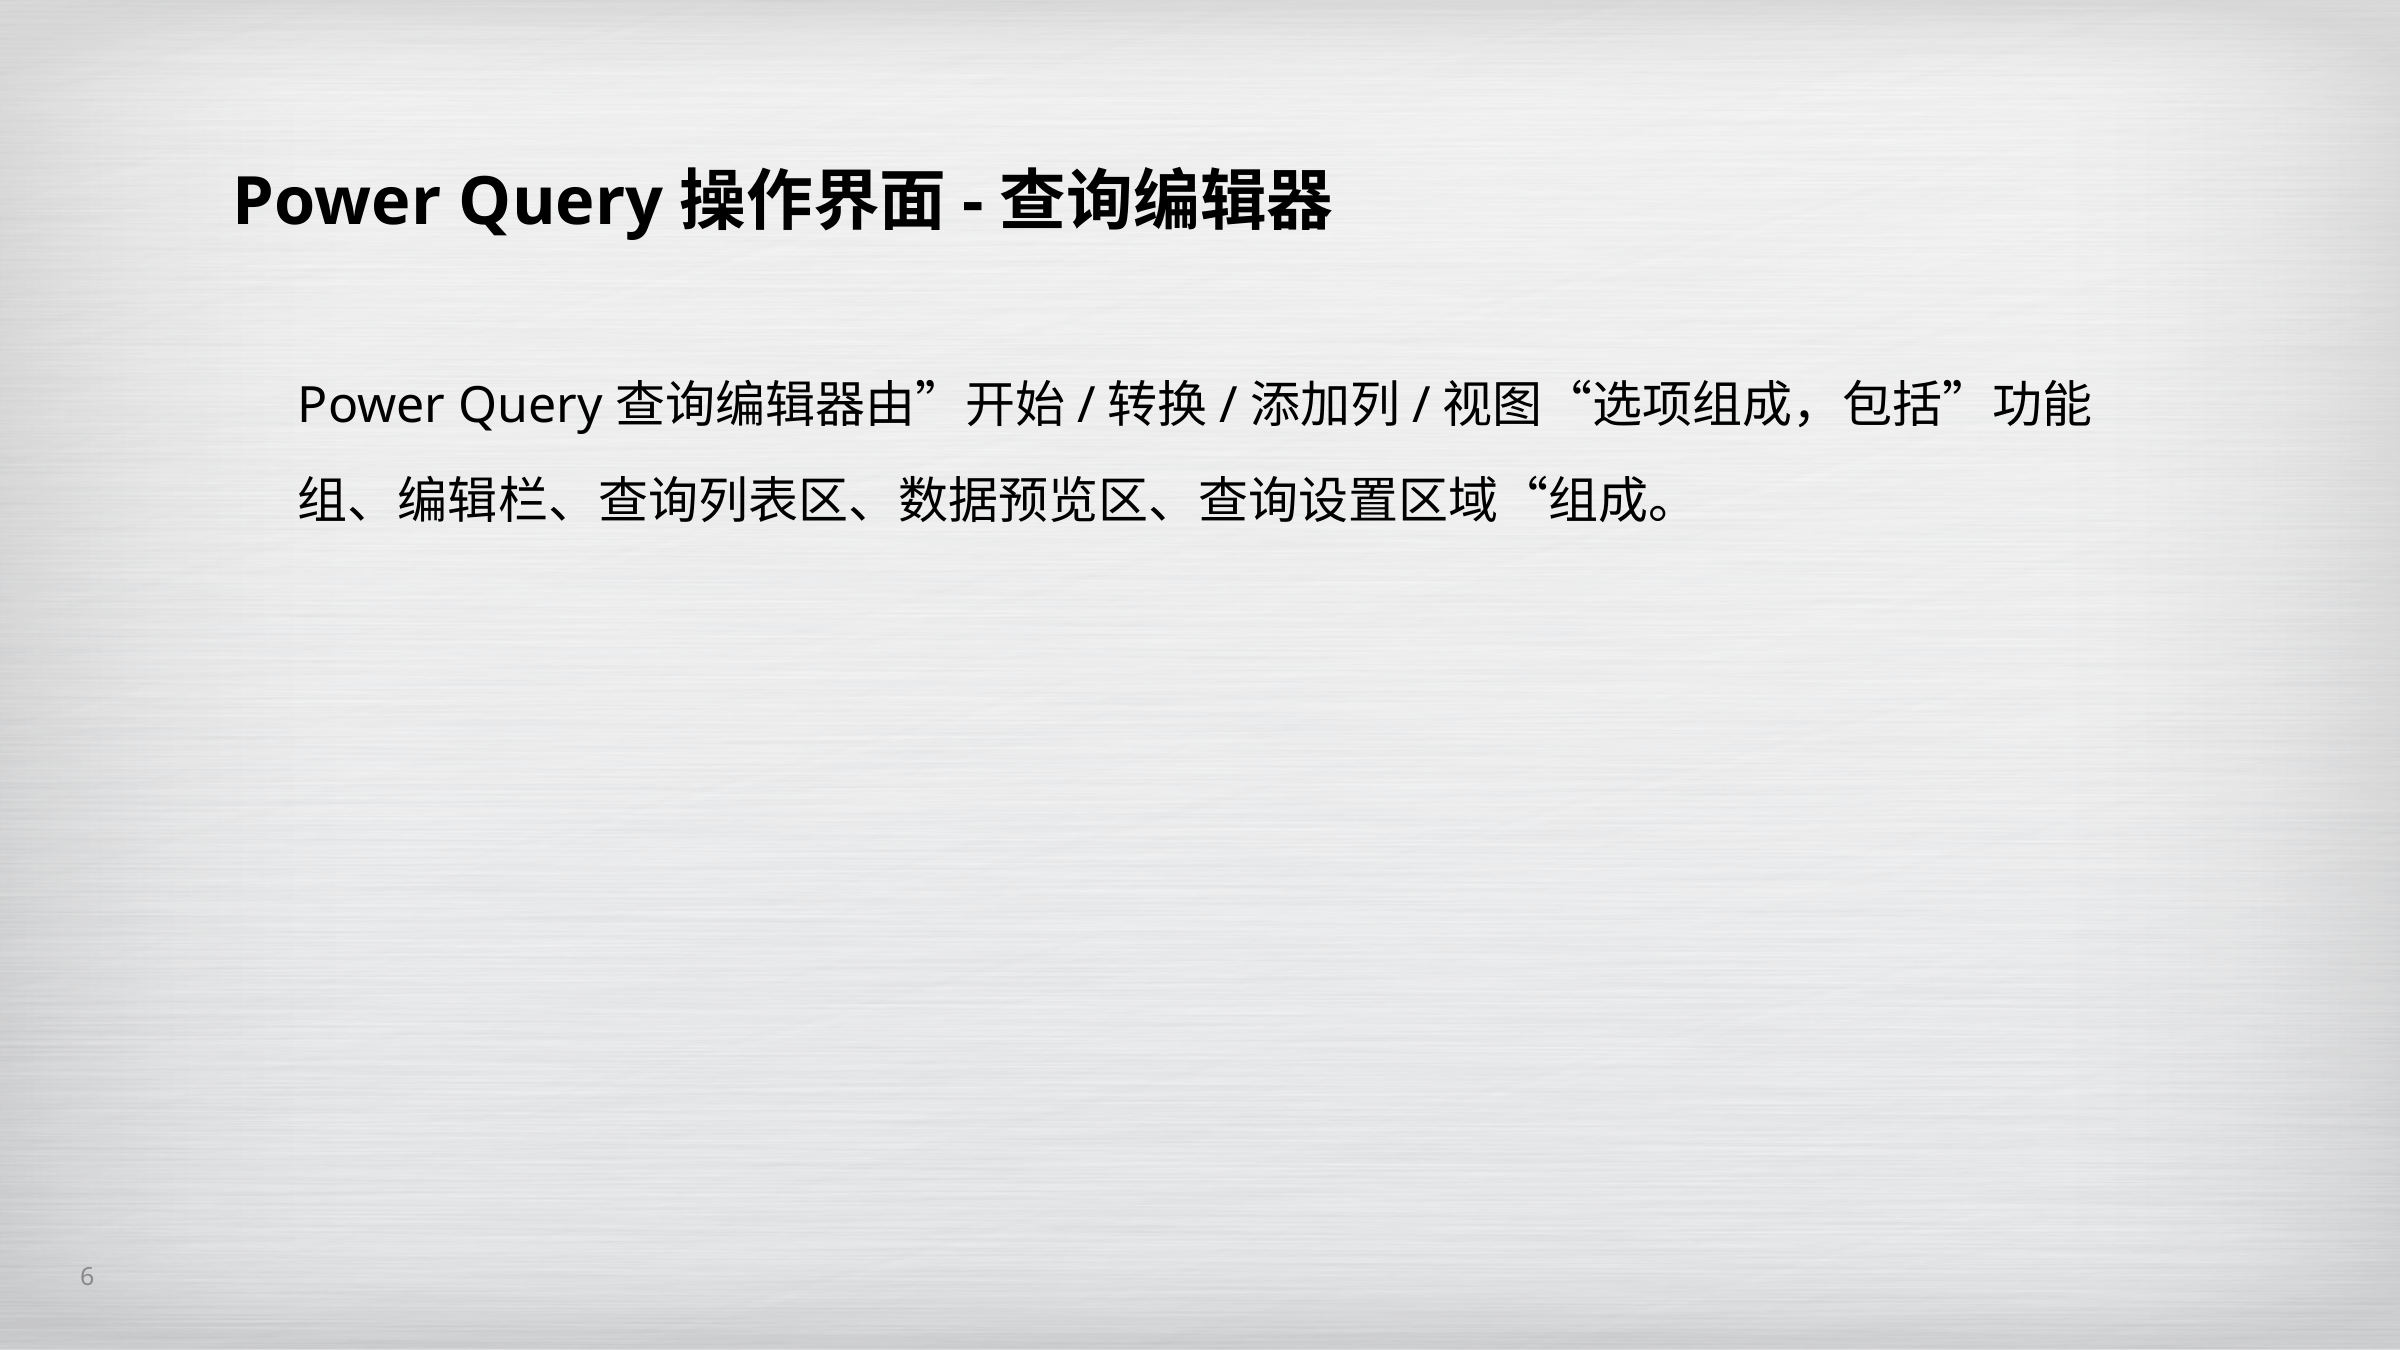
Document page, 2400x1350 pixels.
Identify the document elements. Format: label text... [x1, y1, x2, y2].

text_box Power Query查询编辑器由”开始/转换/添加列/视图“选项组成，包括”功能组、编辑栏、查询列表区、数据预览区、查询设置区域“组成。 [283, 329, 2166, 537]
picture [0, 0, 2400, 1350]
text_box Power Query操作界面-查询编辑器 [217, 150, 1658, 246]
